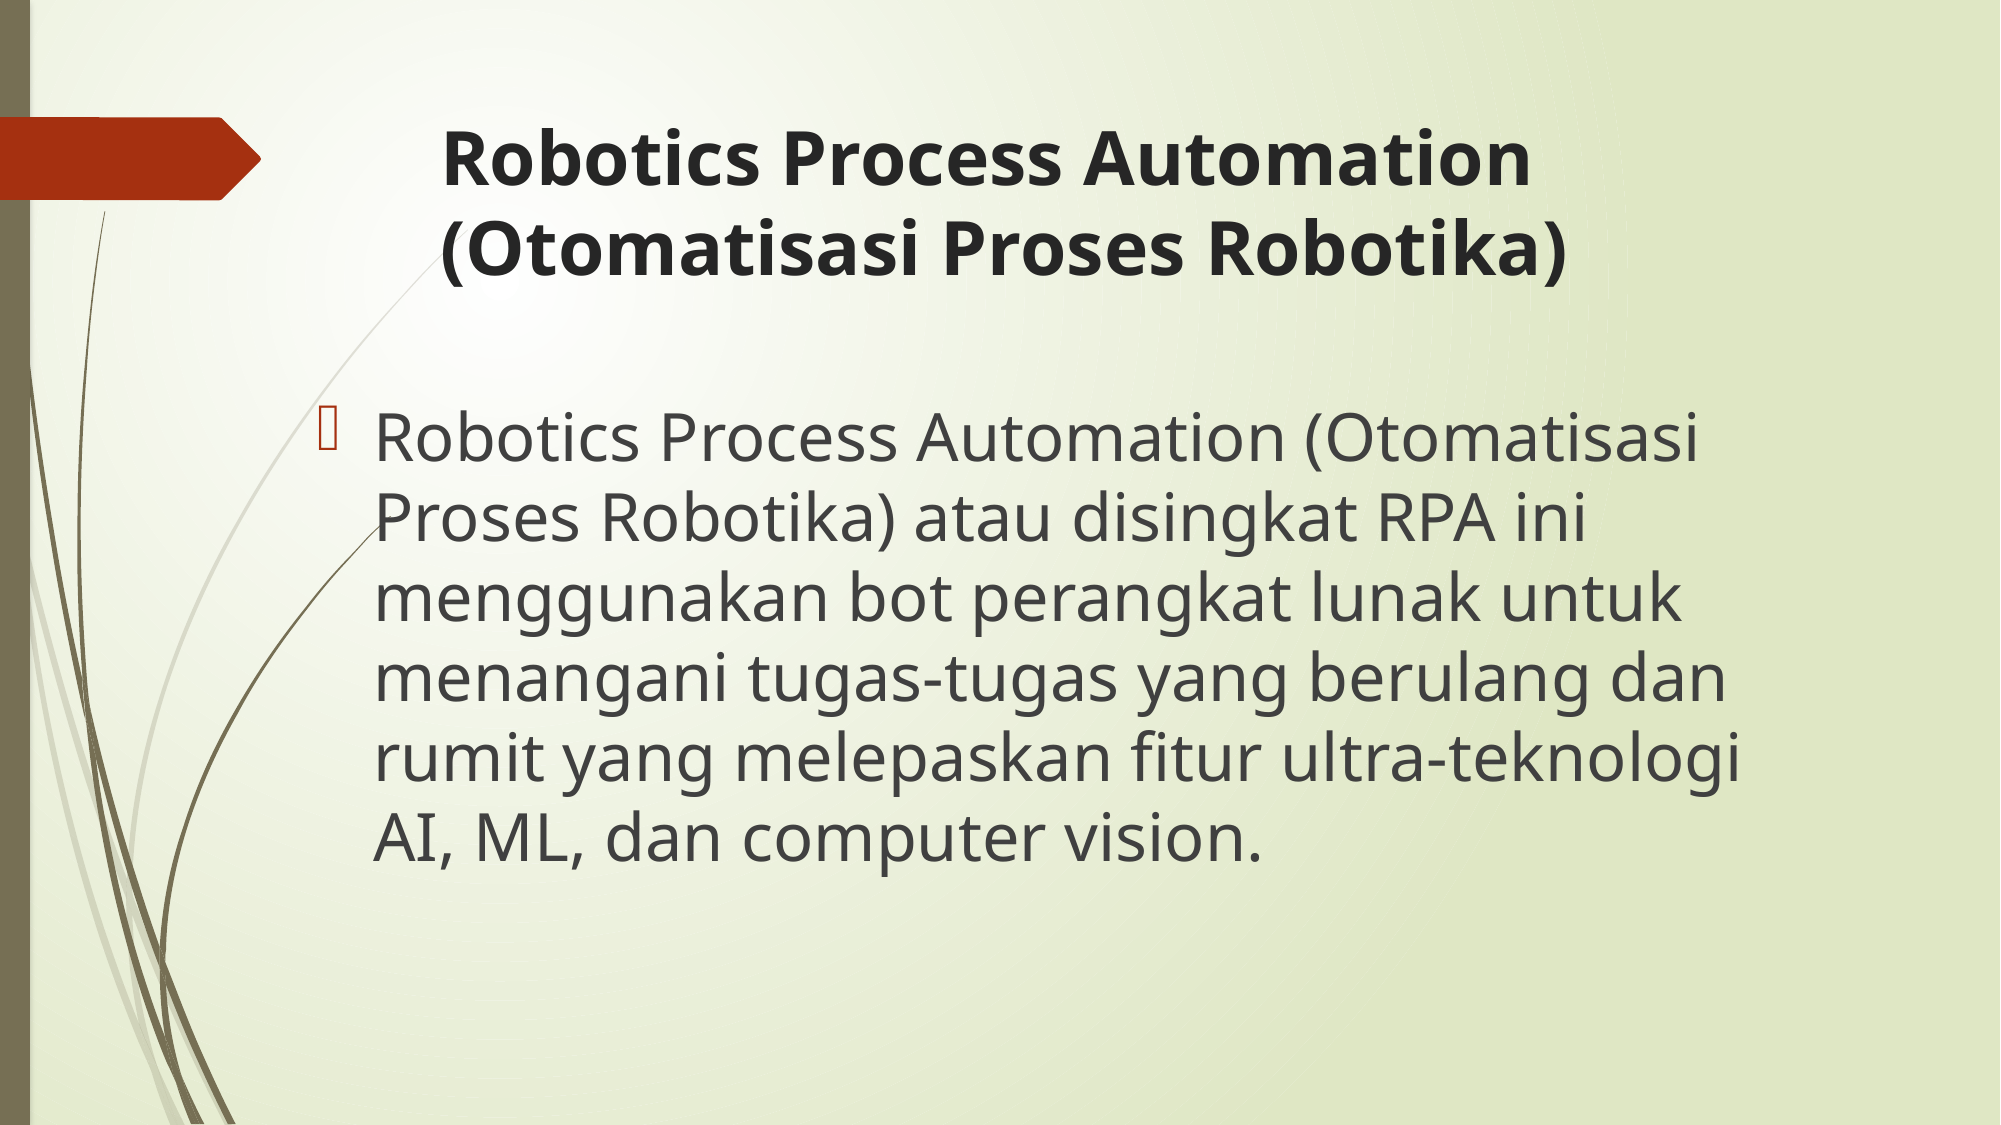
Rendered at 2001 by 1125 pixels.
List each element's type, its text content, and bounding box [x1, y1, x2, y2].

list Robotics Process Automation (Otomatisasi Proses Robotika) atau disingkat RPA ini menggunakan bot perangkat lunak untuk menangani tugas-tugas yang berulang dan rumit yang melepaskan fitur ultra-teknologi AI, ML, dan computer vision. [301, 386, 1765, 1007]
title Robotics Process Automation (Otomatisasi Proses Robotika) [425, 102, 1888, 313]
